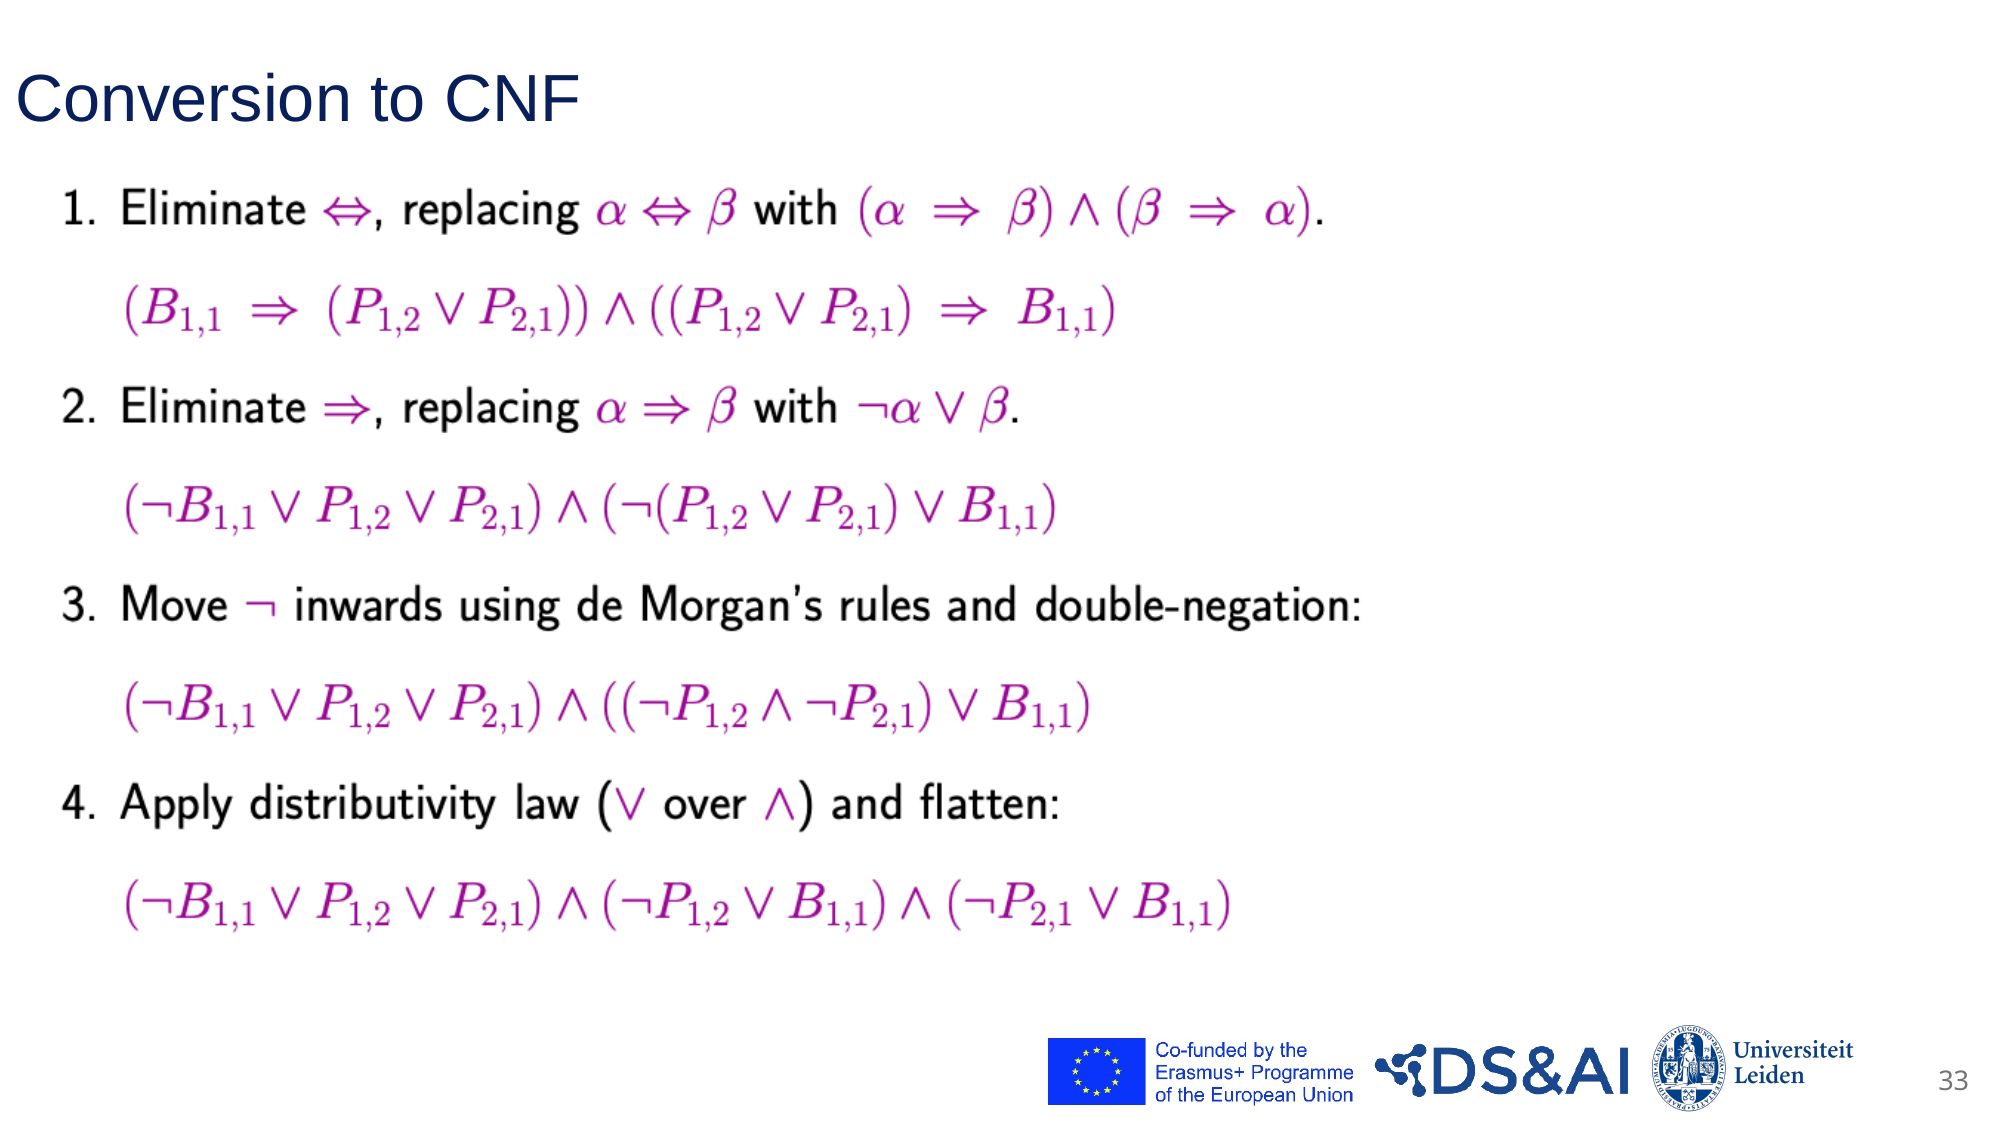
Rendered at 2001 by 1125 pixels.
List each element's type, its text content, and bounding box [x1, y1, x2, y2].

title Conversion to CNF [0, 10, 2000, 180]
slide_number 33 [1921, 1049, 1985, 1115]
picture [38, 160, 1402, 964]
picture [1031, 980, 1857, 1125]
